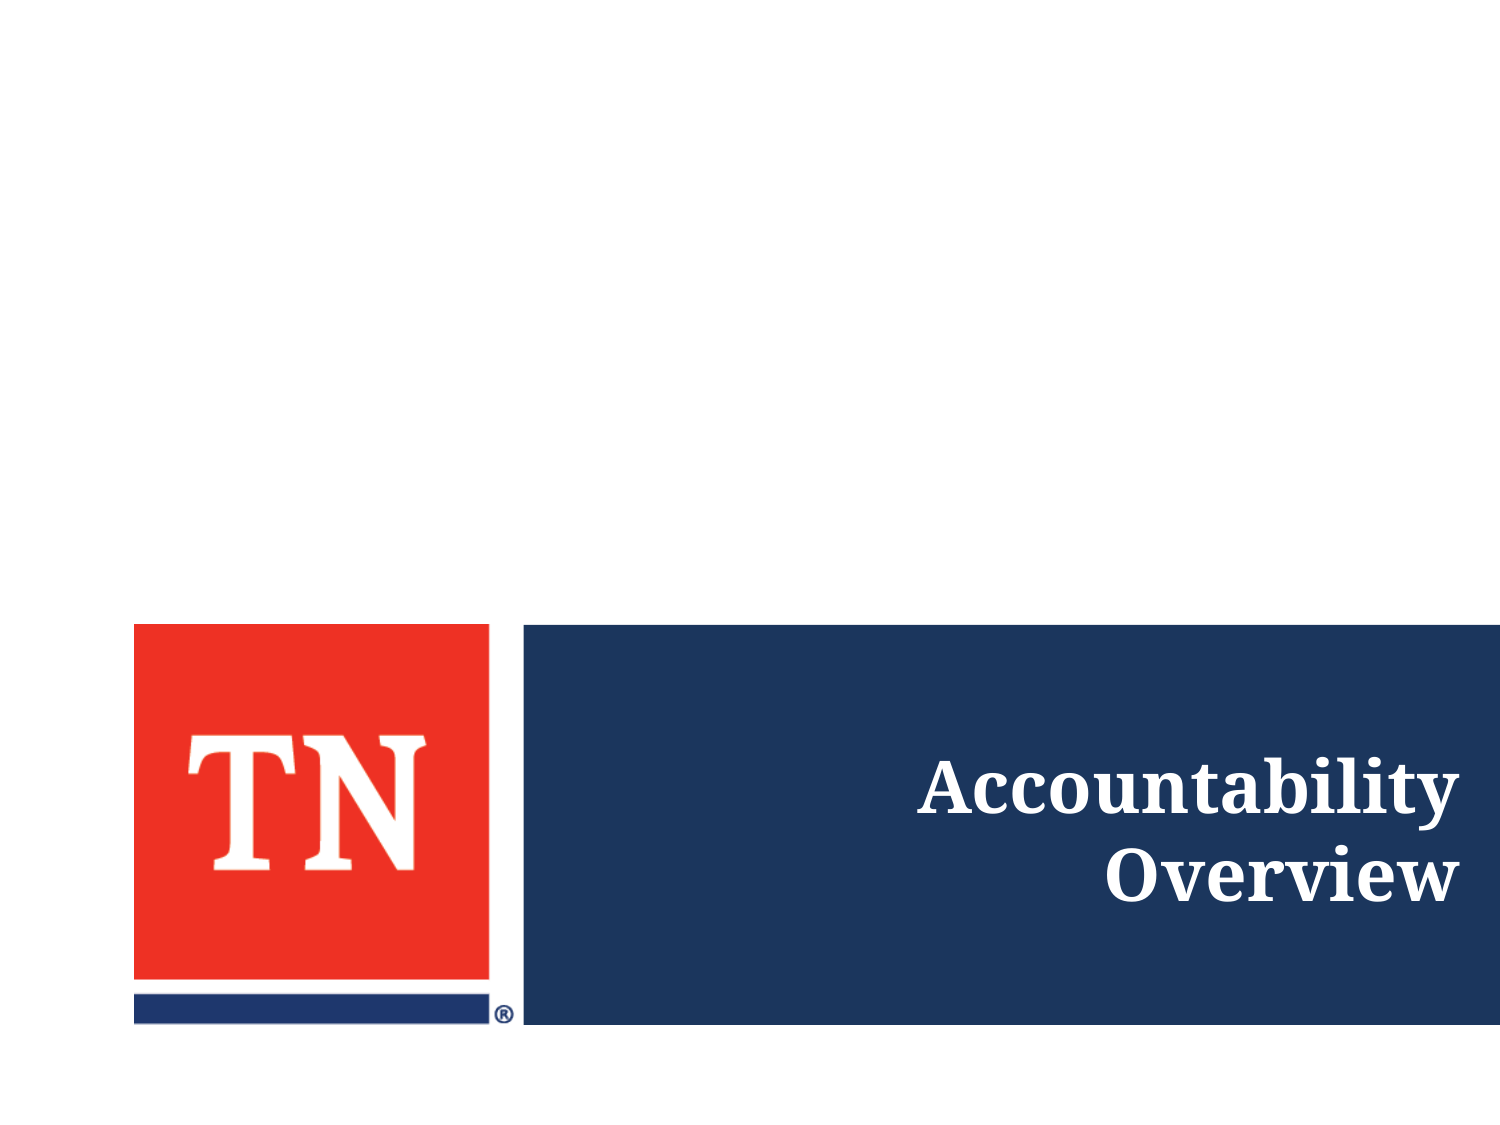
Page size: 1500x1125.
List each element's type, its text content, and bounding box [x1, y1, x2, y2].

picture [134, 624, 525, 1025]
title Accountability Overview [562, 662, 1475, 994]
